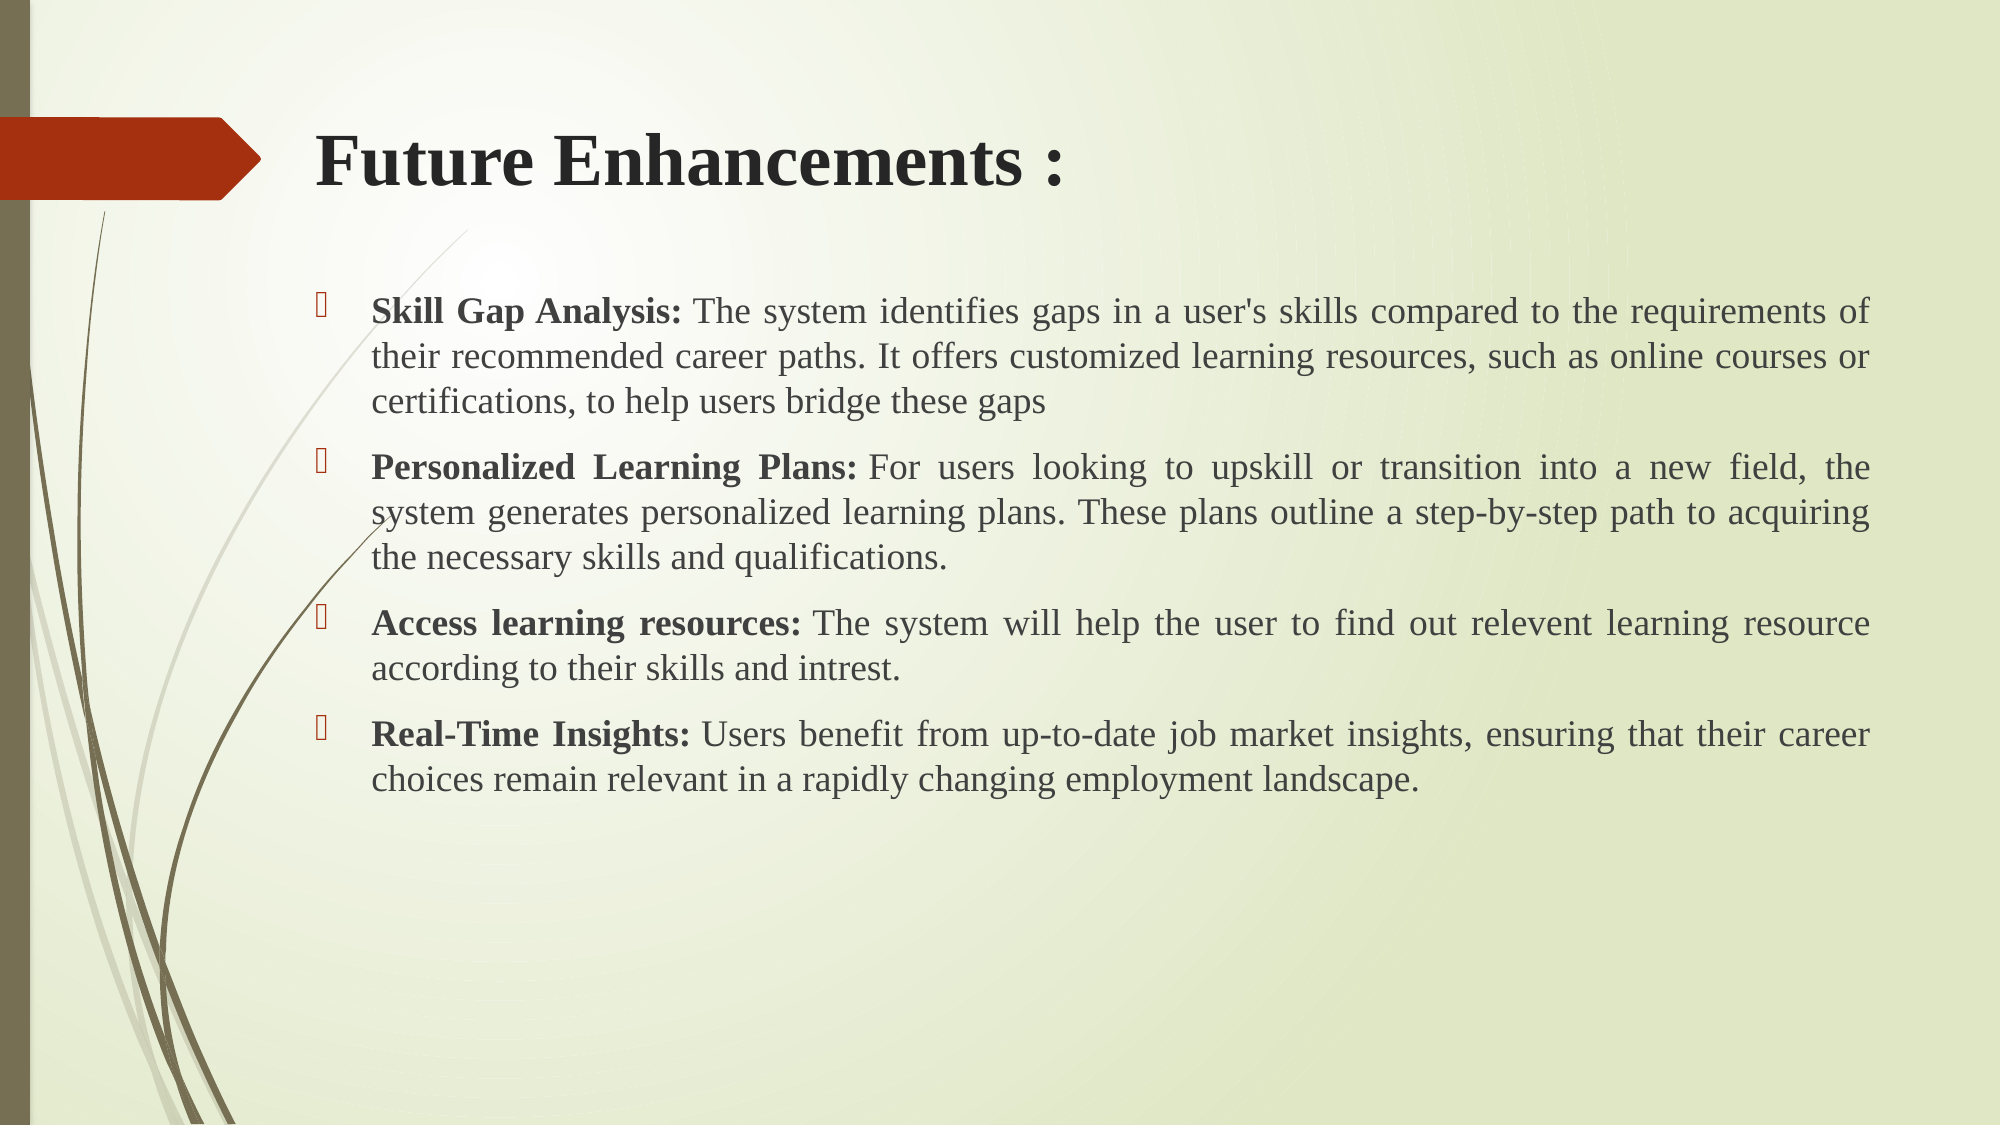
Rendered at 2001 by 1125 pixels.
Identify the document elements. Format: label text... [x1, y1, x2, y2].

title Future Enhancements : [300, 102, 1888, 246]
list Skill Gap Analysis: The system identifies gaps in a user's skills compared to the requirements of their recommended career paths. It offers customized learning resources, such as online courses or certifications, to help users bridge these gaps Personalized Learning Plans: For users looking to upskill or transition into a new field, the system generates personalized learning plans. These plans outline a step-by-step path to acquiring the necessary skills and qualifications. Access learning resources: The system will help the user to find out relevent learning resource according to their skills and intrest. Real-Time Insights: Users benefit from up-to-date job market insights, ensuring that their career choices remain relevant in a rapidly changing employment landscape. [300, 278, 1888, 970]
